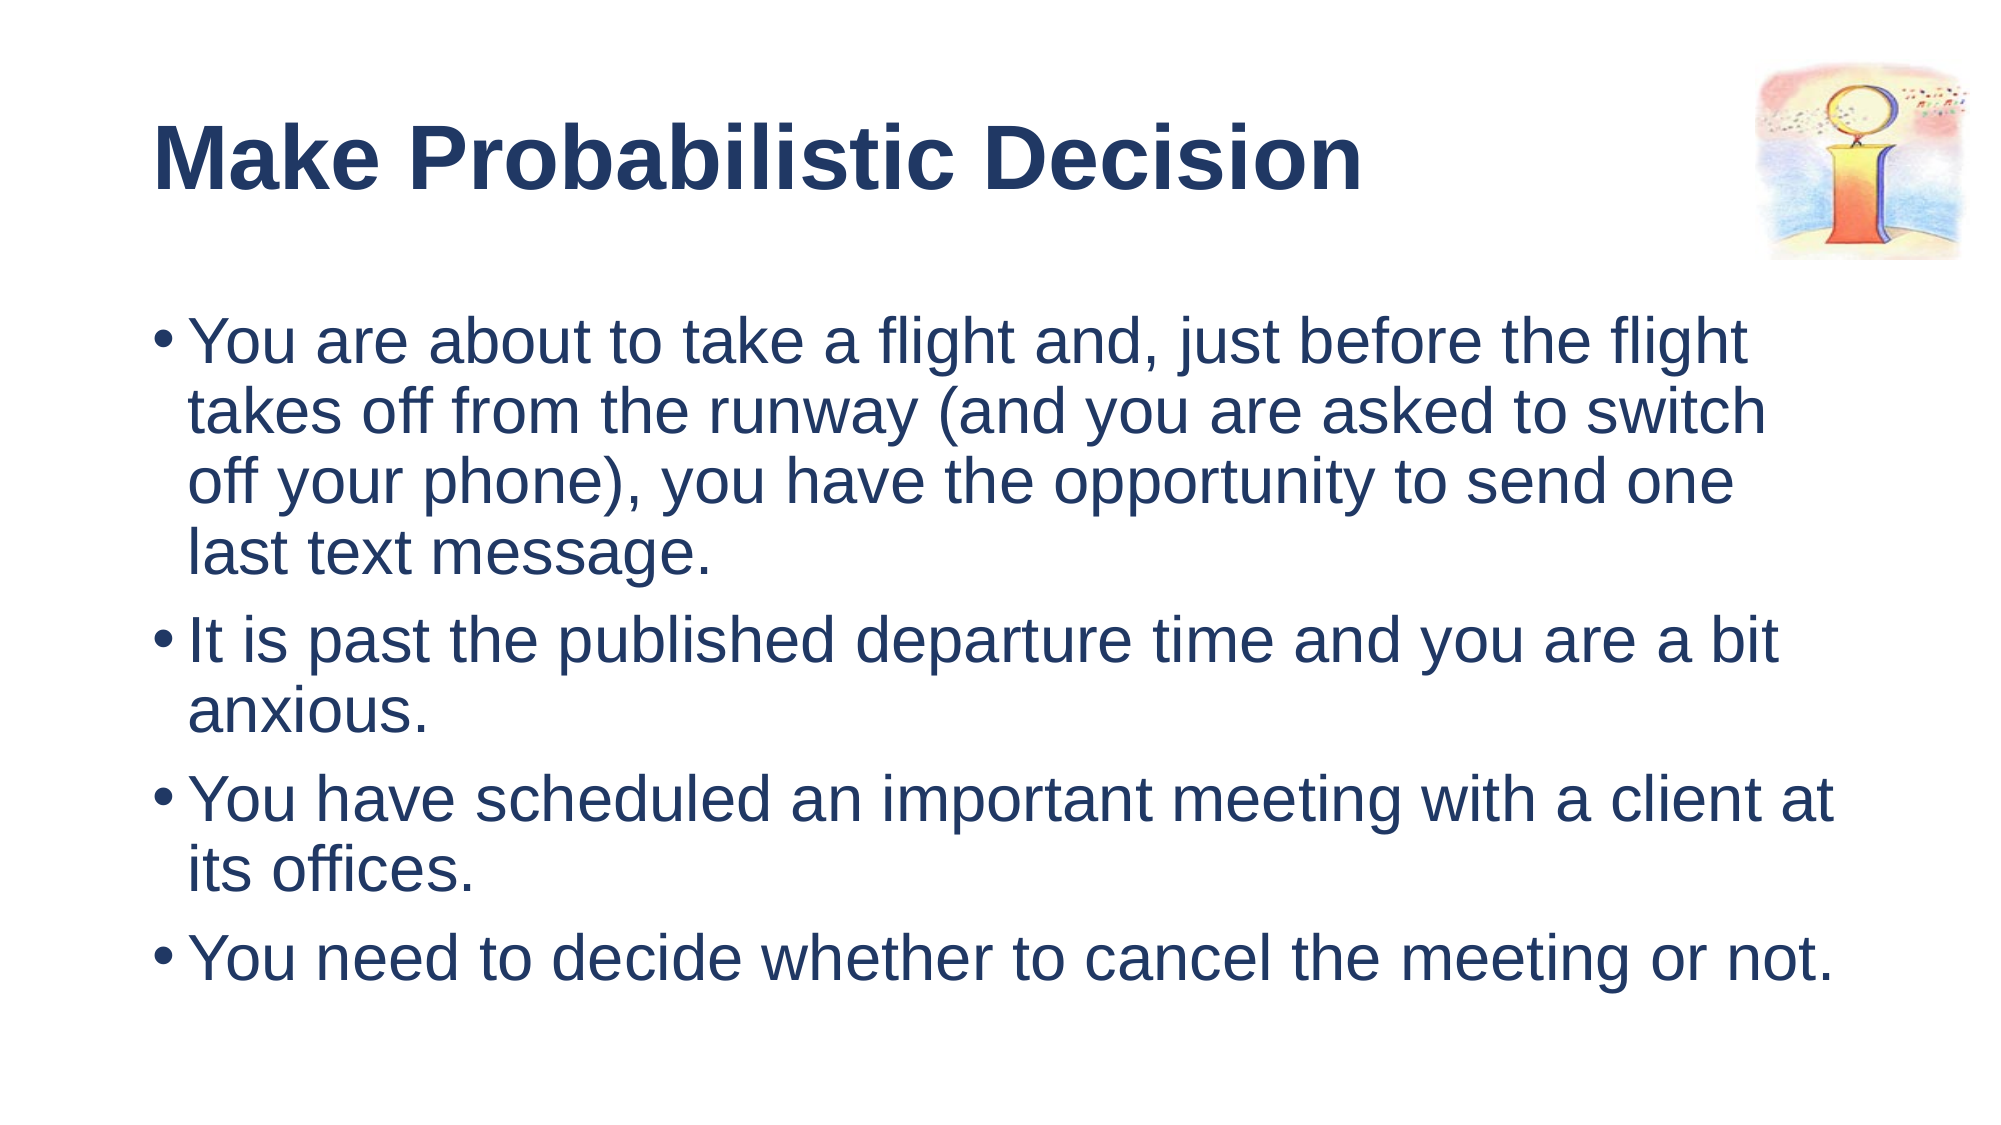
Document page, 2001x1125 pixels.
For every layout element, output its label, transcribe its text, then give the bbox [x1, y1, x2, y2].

list You are about to take a flight and, just before the flight takes off from the runway (and you are asked to switch off your phone), you have the opportunity to send one last text message. It is past the published departure time and you are a bit anxious. You have scheduled an important meeting with a client at its offices. You need to decide whether to cancel the meeting or not. [137, 299, 1863, 1014]
title Make Probabilistic Decision [137, 59, 1718, 260]
picture [1755, 59, 1970, 260]
